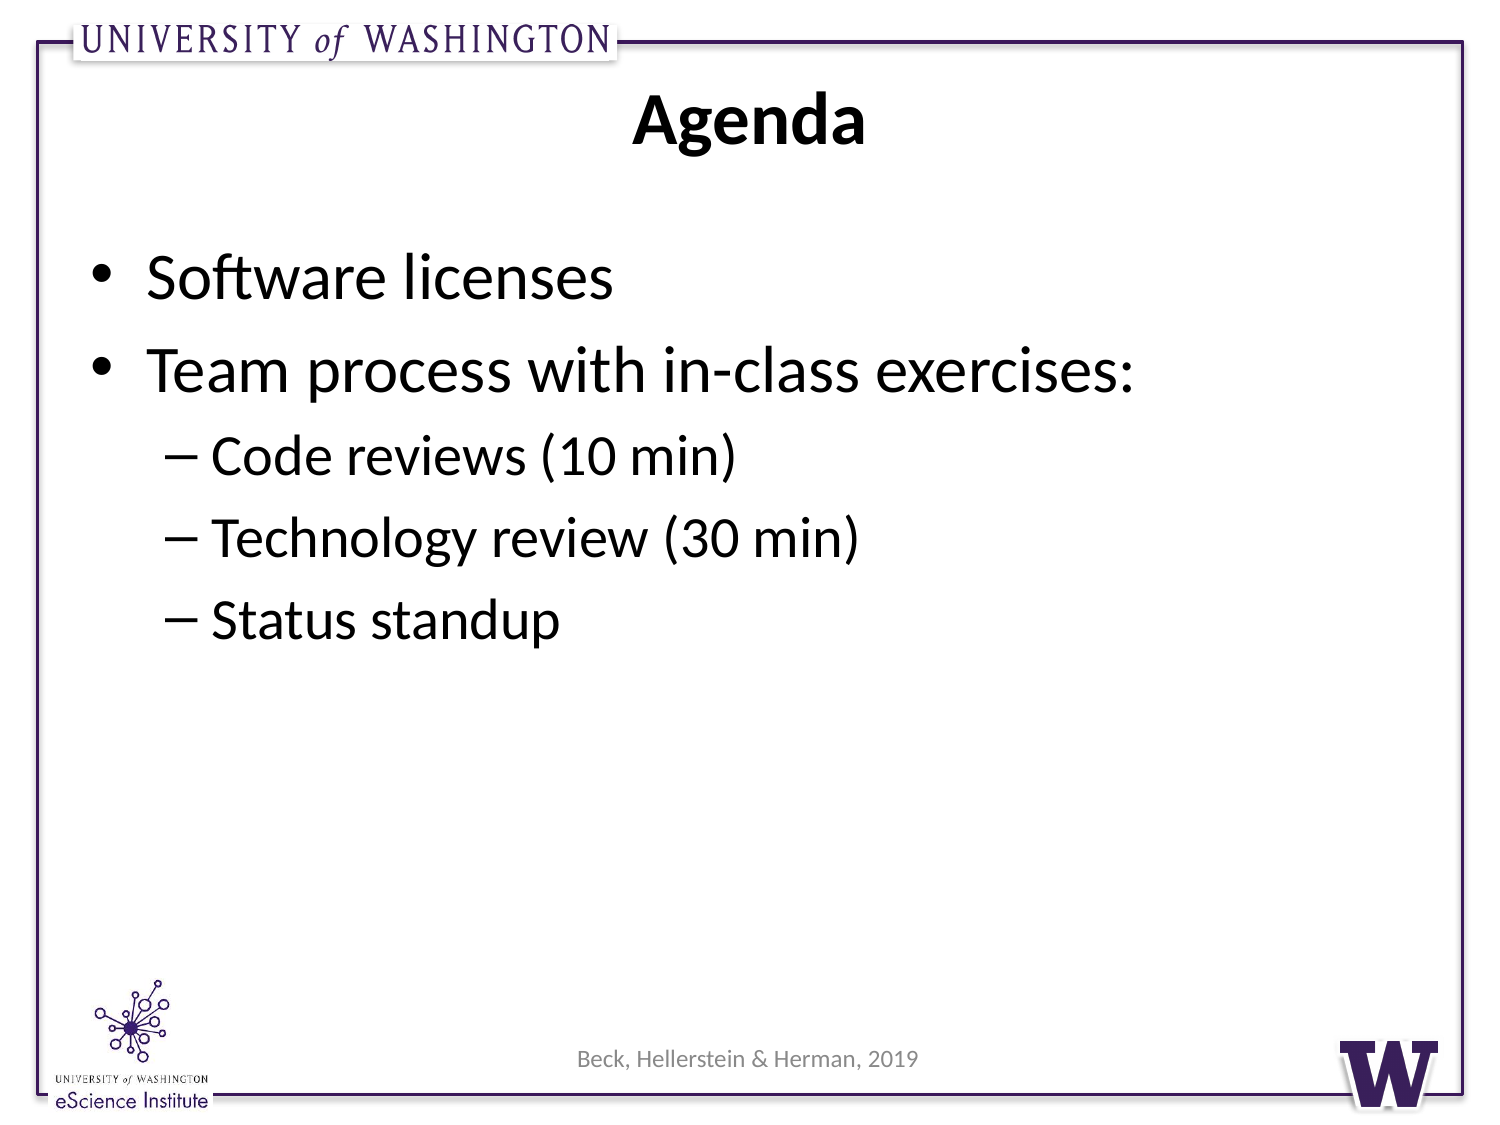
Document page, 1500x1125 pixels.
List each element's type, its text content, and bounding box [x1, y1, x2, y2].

picture [1340, 1041, 1438, 1107]
picture [48, 978, 213, 1113]
picture [81, 24, 609, 61]
footer Beck, Hellerstein & Herman, 2019 [510, 1027, 986, 1088]
title Agenda [75, 62, 1425, 200]
list Software licenses Team process with in-class exercises: Code reviews (10 min) Technology review (30 min) Status standup [75, 224, 1425, 975]
